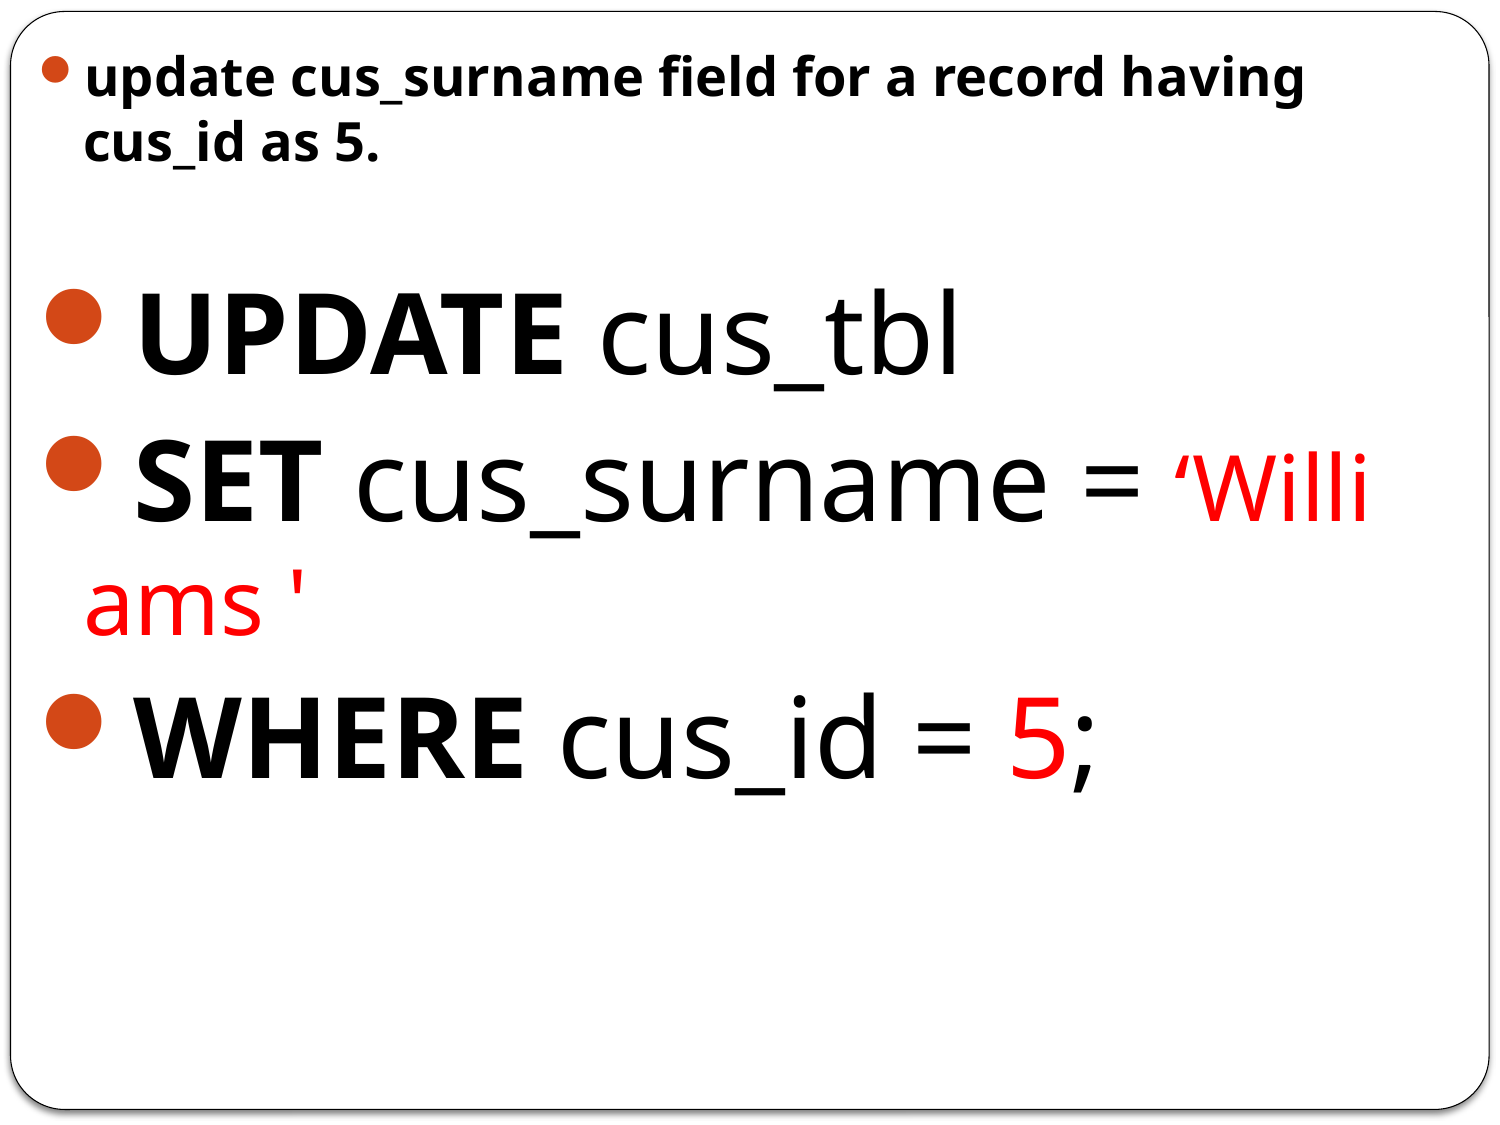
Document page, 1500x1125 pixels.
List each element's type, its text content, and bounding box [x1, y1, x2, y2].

list update cus_surname field for a record having cus_id as 5. UPDATE cus_tbl SET cus_surname = ‘Williams ' WHERE cus_id = 5; [23, 35, 1425, 1079]
